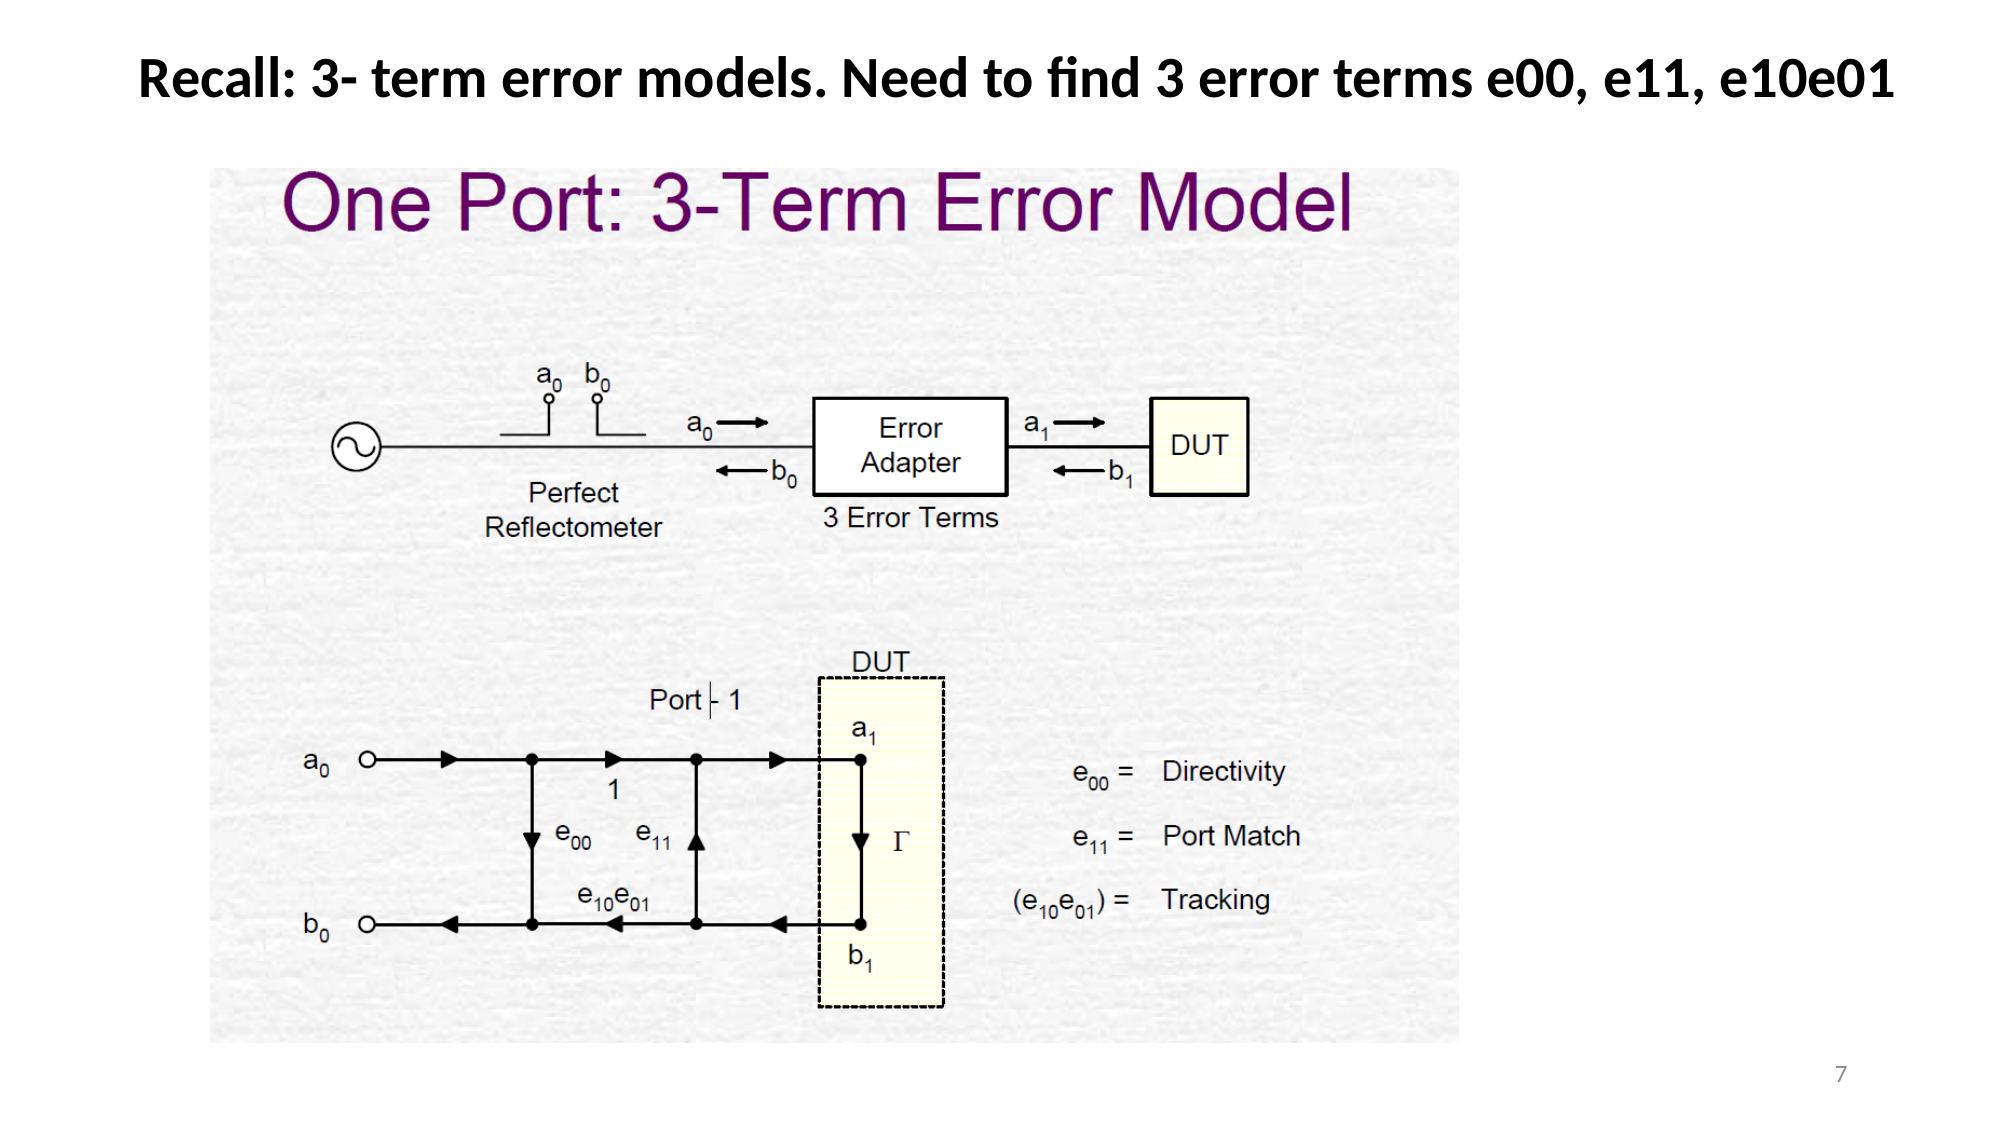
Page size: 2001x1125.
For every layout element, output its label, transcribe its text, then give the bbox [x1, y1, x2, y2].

text_box Recall: 3- term error models. Need to find 3 error terms e00, e11, e10e01 [124, 39, 2000, 297]
slide_number 7 [1412, 1042, 1863, 1103]
picture [210, 168, 1459, 1043]
